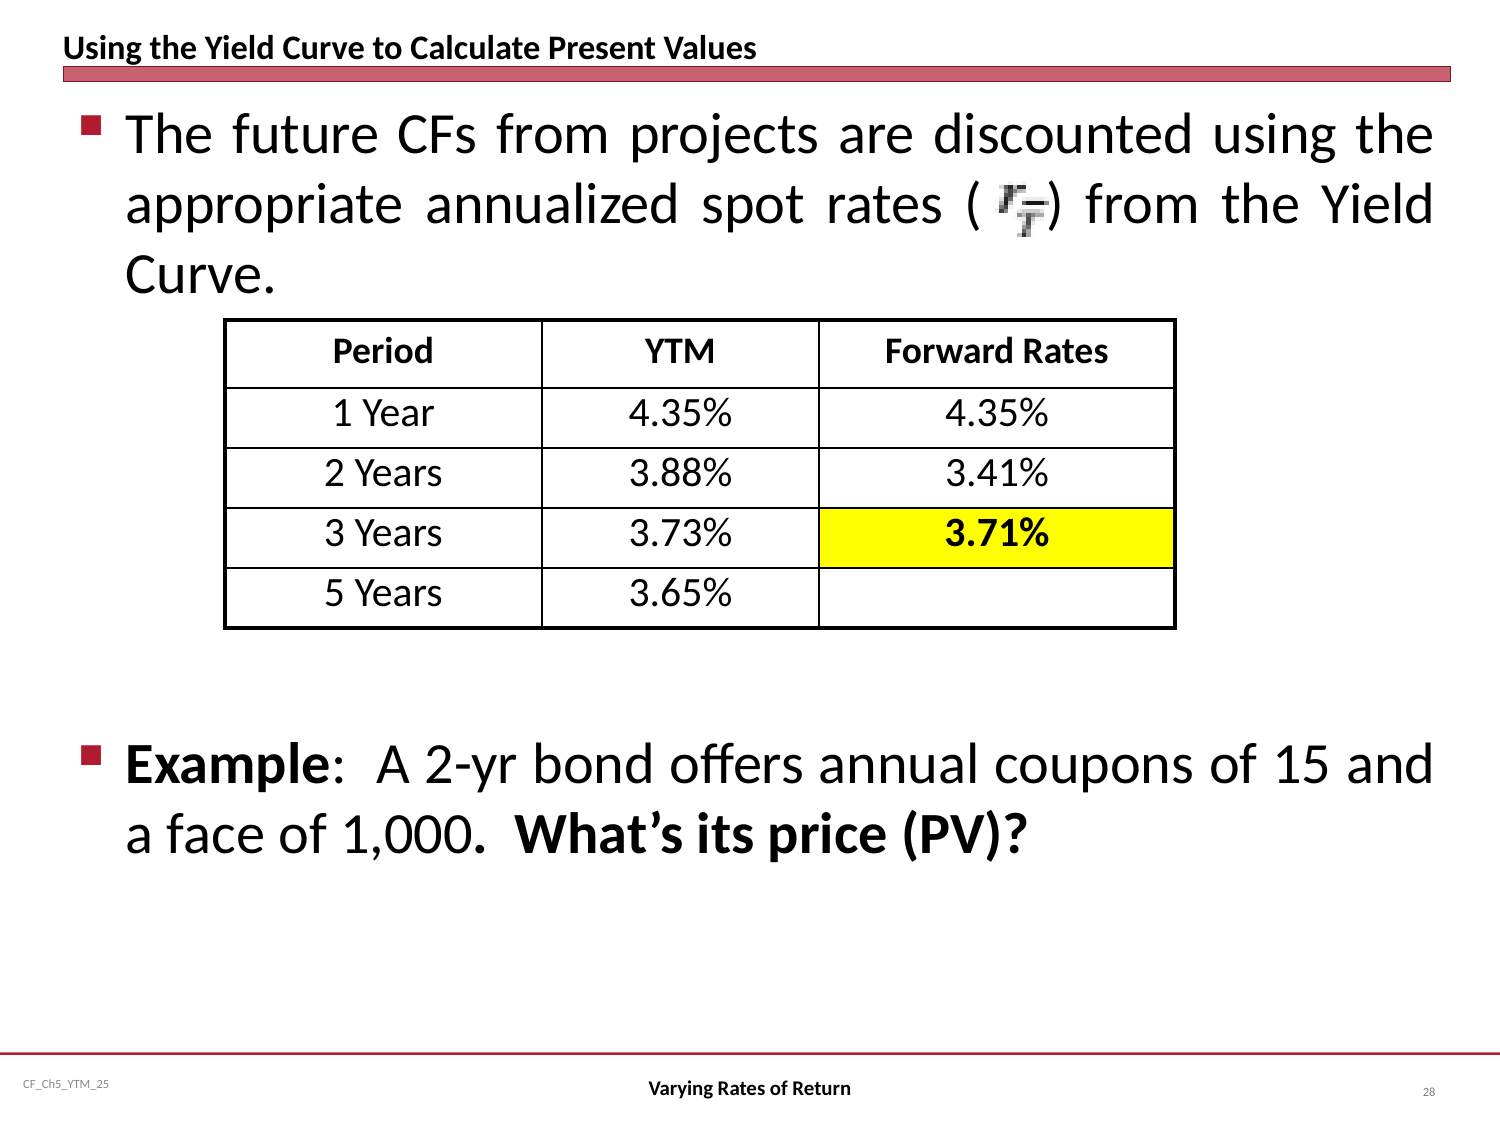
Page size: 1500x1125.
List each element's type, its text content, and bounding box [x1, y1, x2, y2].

slide_number 28 [1375, 1061, 1451, 1122]
table_cell 3.41% [820, 449, 1173, 507]
list The future CFs from projects are discounted using the appropriate annualized spot rates ( ) from the Yield Curve. Example: A 2-yr bond offers annual coupons of 15 and a face of 1,000. What’s its price (PV)? [63, 87, 1451, 1041]
table_cell 4.35% [820, 389, 1173, 447]
table_header Period [227, 322, 541, 387]
table_cell 3.65% [543, 569, 818, 626]
table_cell 3 Years [227, 509, 541, 567]
table_header Forward Rates [820, 322, 1173, 387]
table_cell 2 Years [227, 449, 541, 507]
footer Varying Rates of Return [512, 1056, 988, 1117]
table_cell 3.88% [543, 449, 818, 507]
table_cell 3.73% [543, 509, 818, 567]
table_header YTM [543, 322, 818, 387]
title Using the Yield Curve to Calculate Present Values [62, 6, 1451, 67]
table_cell 3.71% [820, 509, 1173, 567]
table_cell 4.35% [543, 389, 818, 447]
table_cell 1 Year [227, 389, 541, 447]
table_cell 5 Years [227, 569, 541, 626]
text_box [986, 162, 1050, 238]
table_cell [820, 569, 1173, 626]
